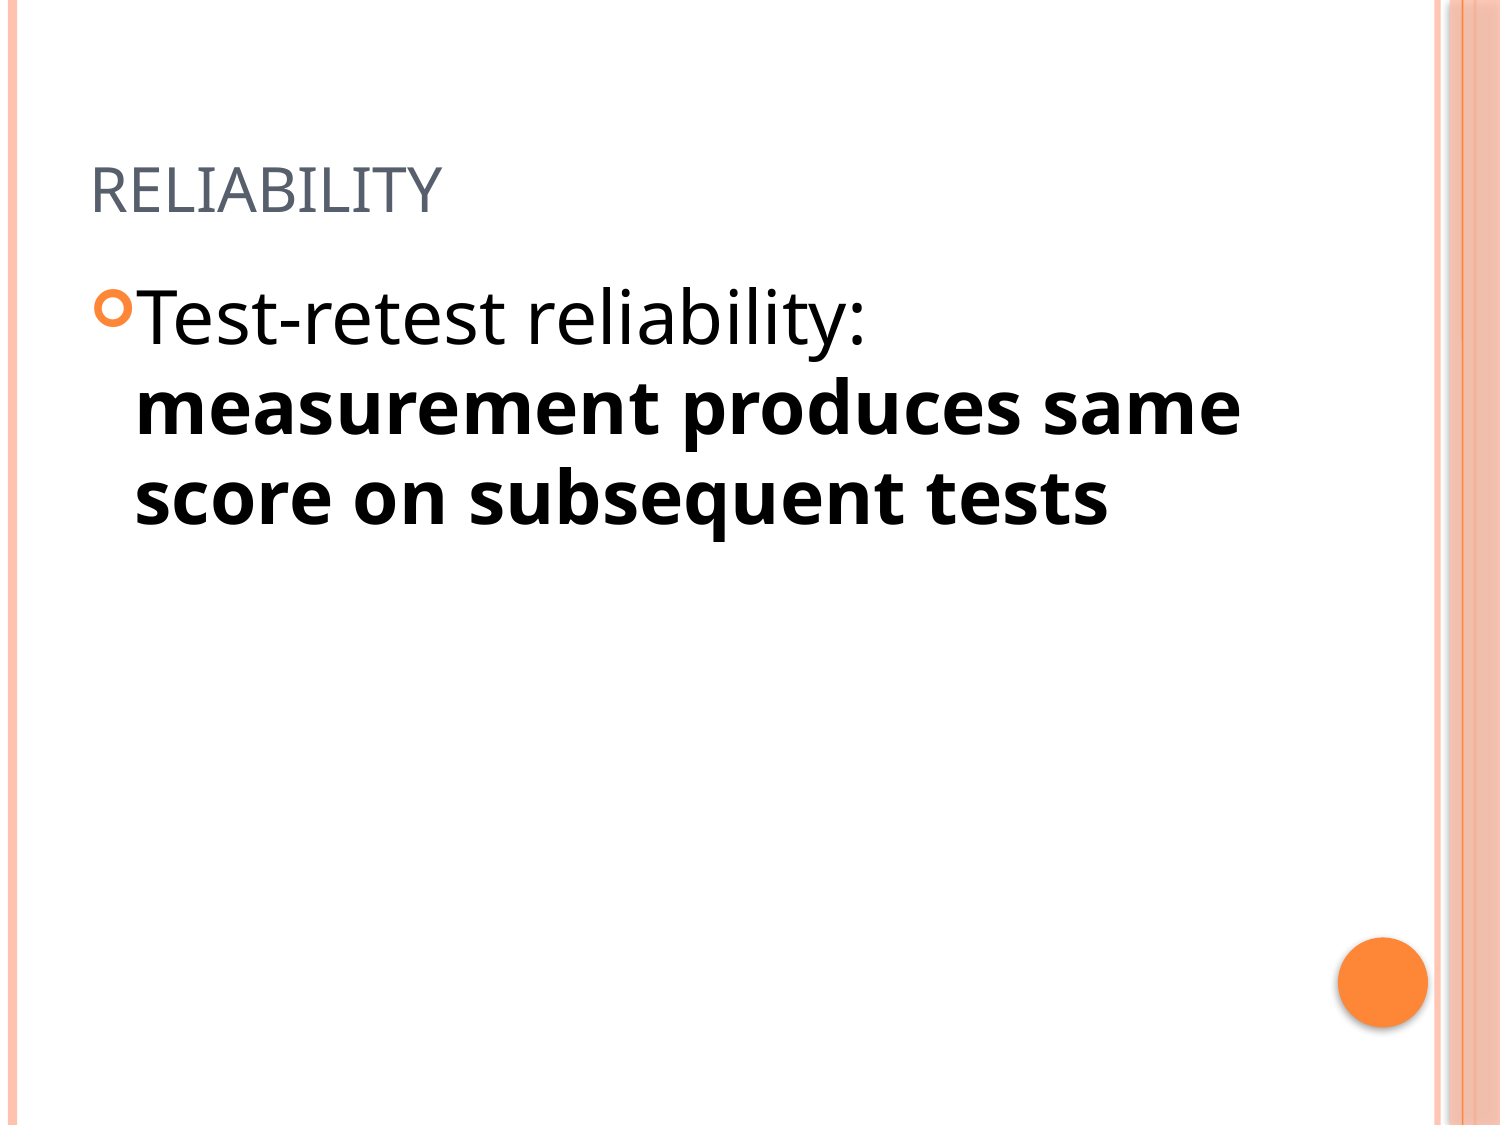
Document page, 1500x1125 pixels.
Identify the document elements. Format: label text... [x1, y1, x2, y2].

list Test-retest reliability: measurement produces same score on subsequent tests [75, 262, 1300, 1062]
title Reliability [75, 45, 1300, 233]
